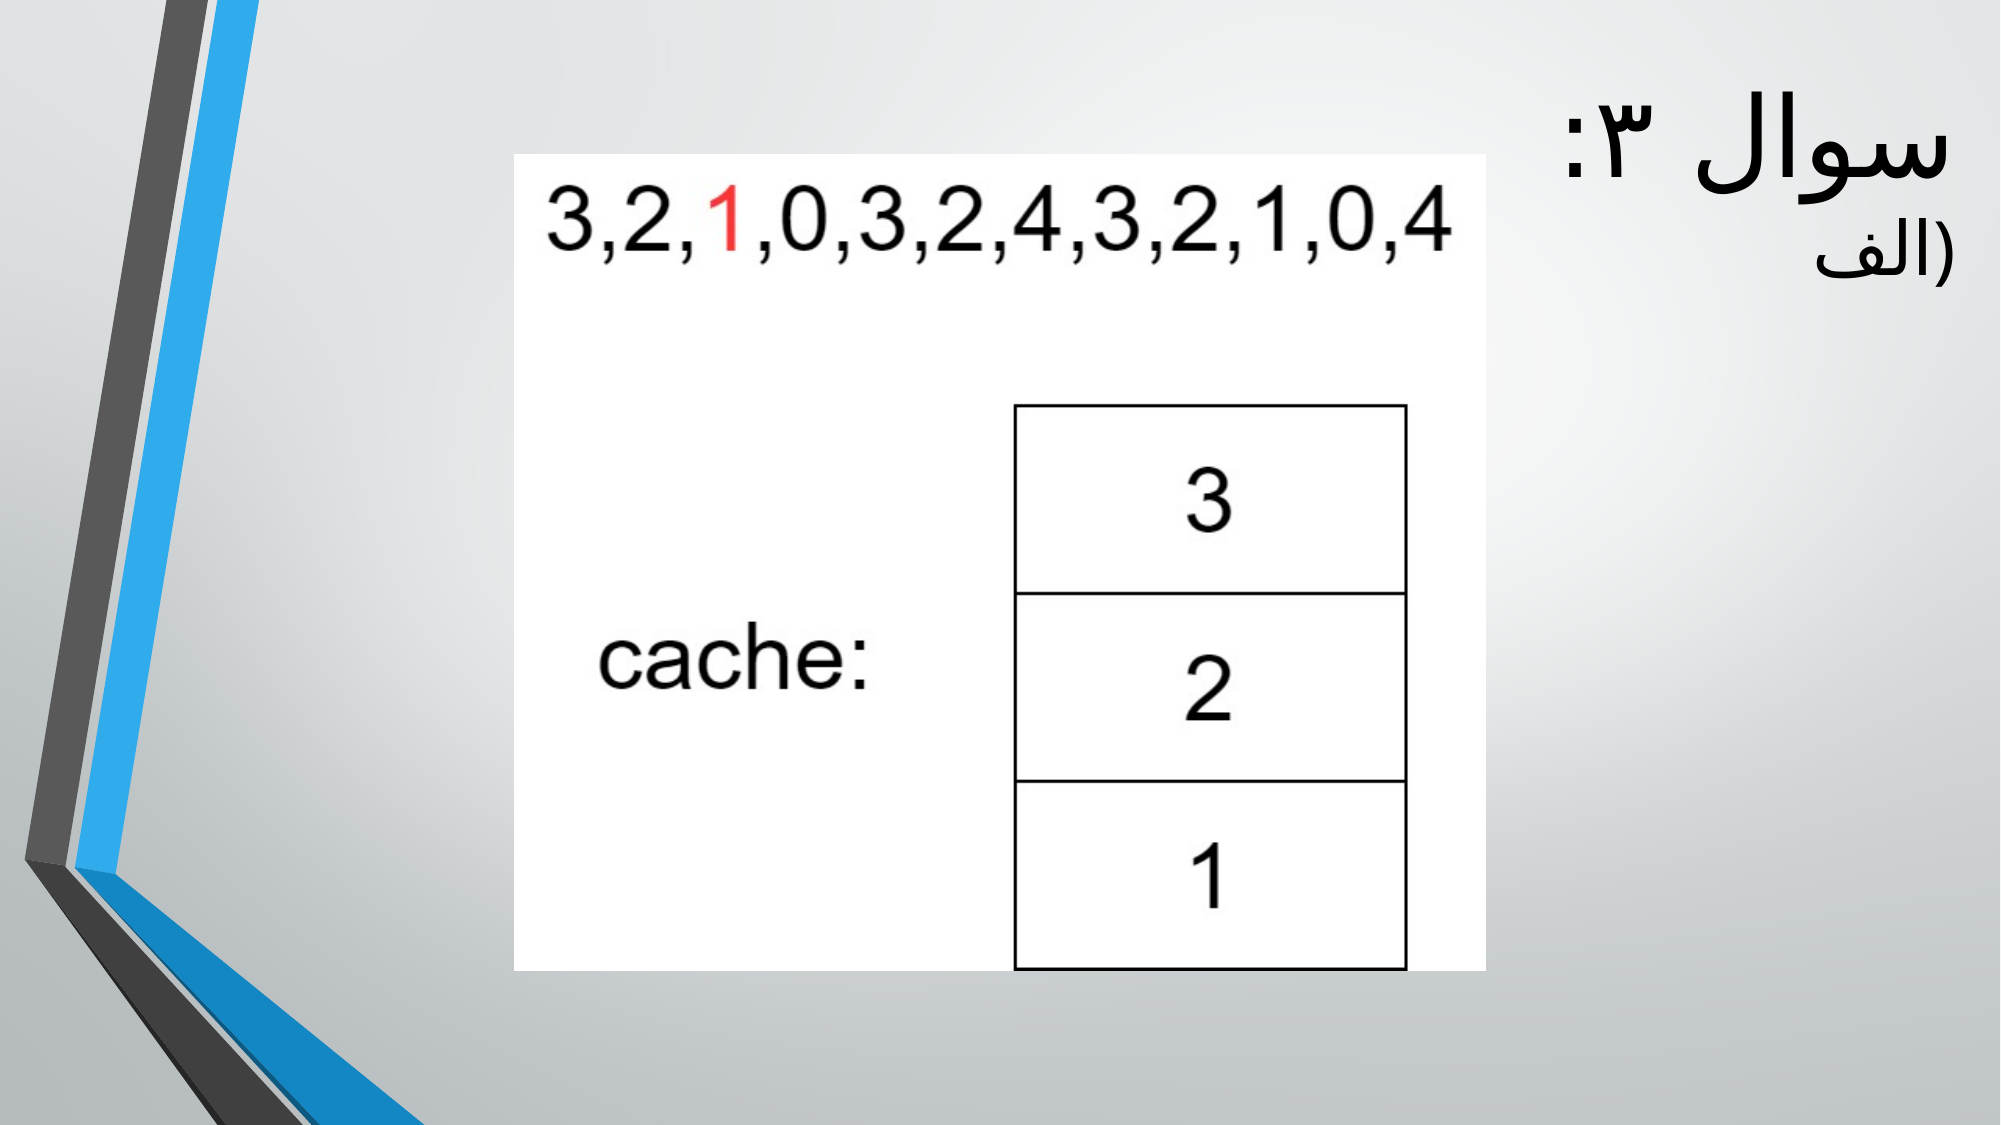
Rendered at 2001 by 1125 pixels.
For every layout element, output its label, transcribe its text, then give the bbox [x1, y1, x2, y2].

title سوال ۳: الف) [327, 33, 1972, 322]
picture [513, 154, 1487, 971]
